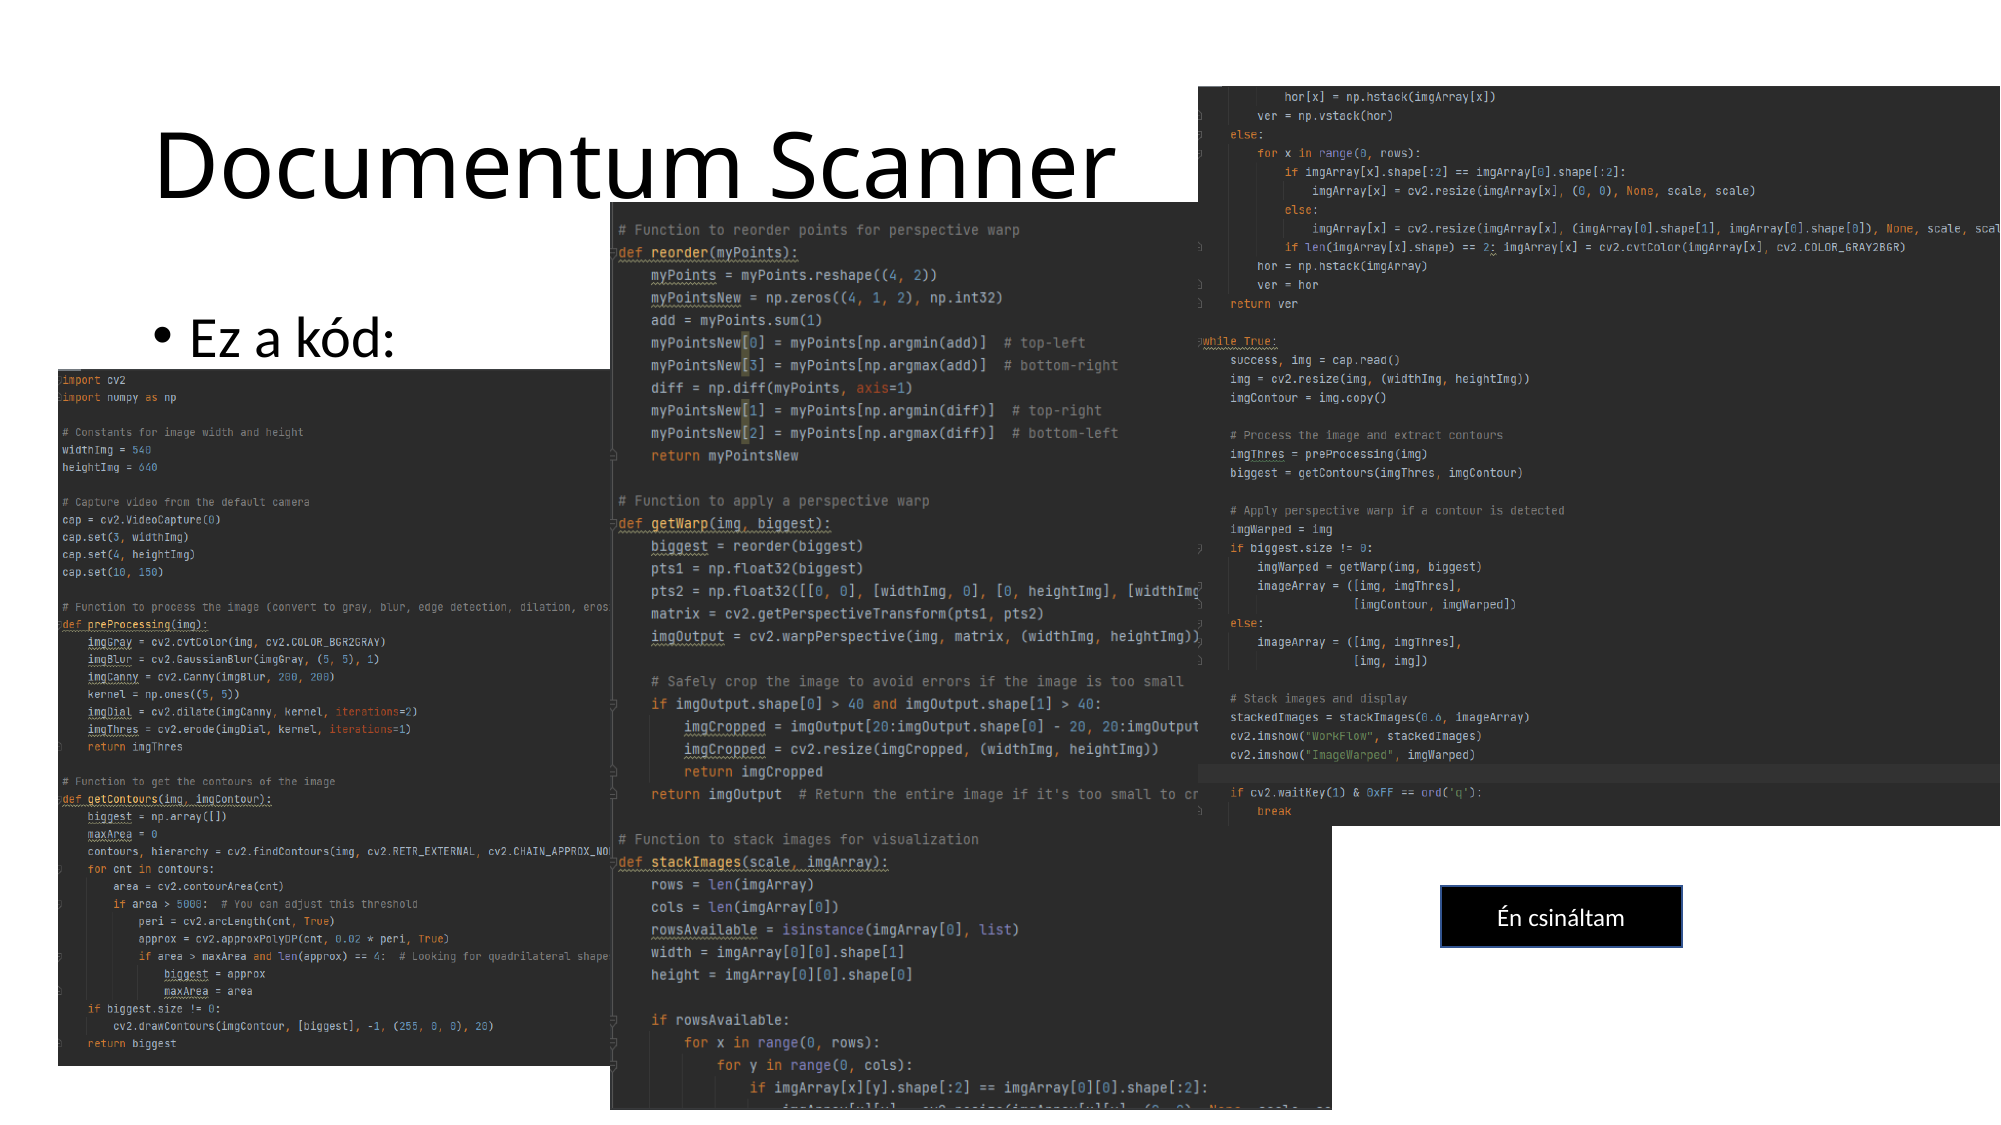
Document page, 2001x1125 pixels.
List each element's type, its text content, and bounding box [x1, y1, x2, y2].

picture [58, 86, 2000, 1110]
text_box Én csináltam [1440, 885, 1683, 948]
list Ez a kód: [1332, 826, 1863, 1014]
title Documentum Scanner [137, 59, 1863, 278]
list Ez a kód: [137, 299, 610, 369]
